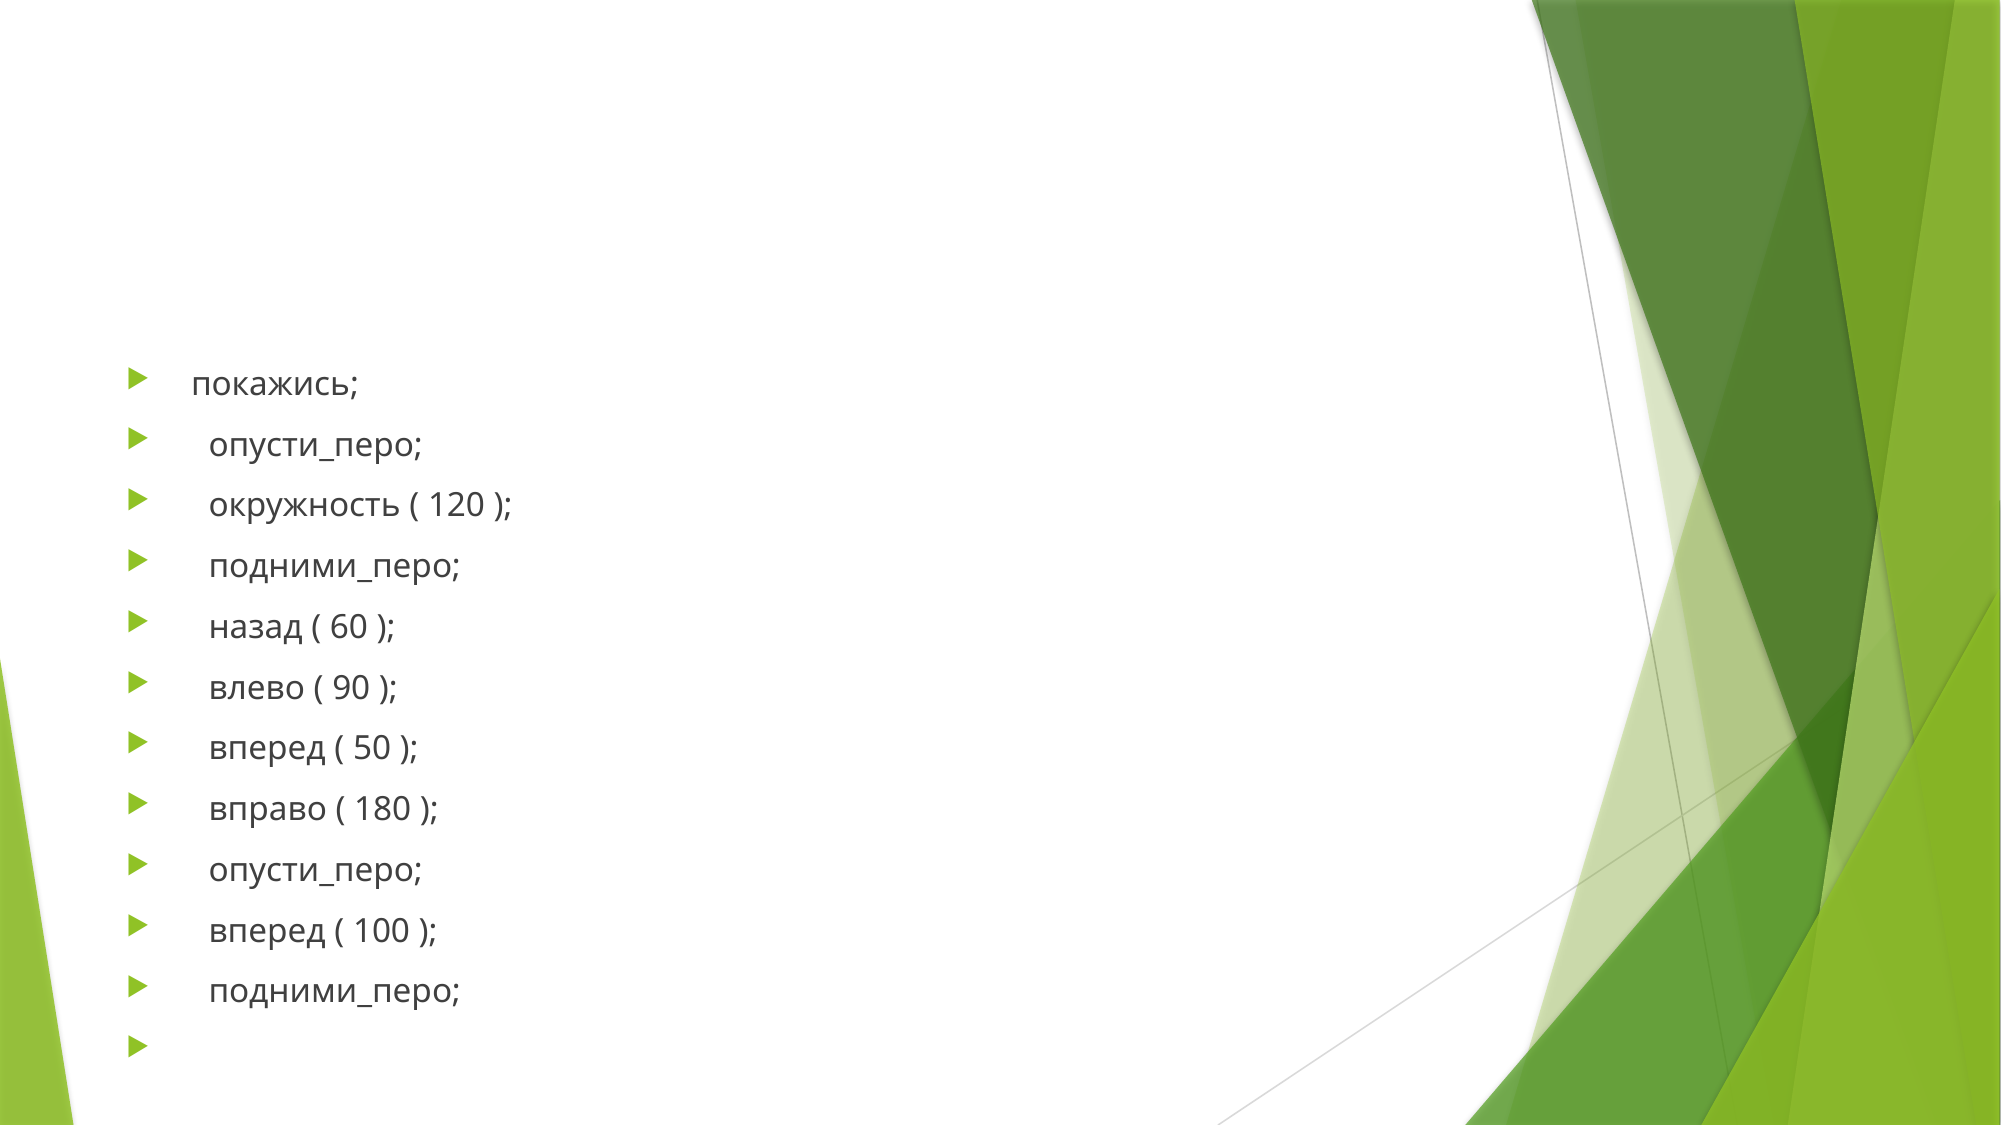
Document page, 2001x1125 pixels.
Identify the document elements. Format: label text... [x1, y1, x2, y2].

list покажись; опусти_перо; окружность ( 120 ); подними_перо; назад ( 60 ); влево ( 90 ); вперед ( 50 ); вправо ( 180 ); опусти_перо; вперед ( 100 ); подними_перо; [111, 354, 1522, 1025]
